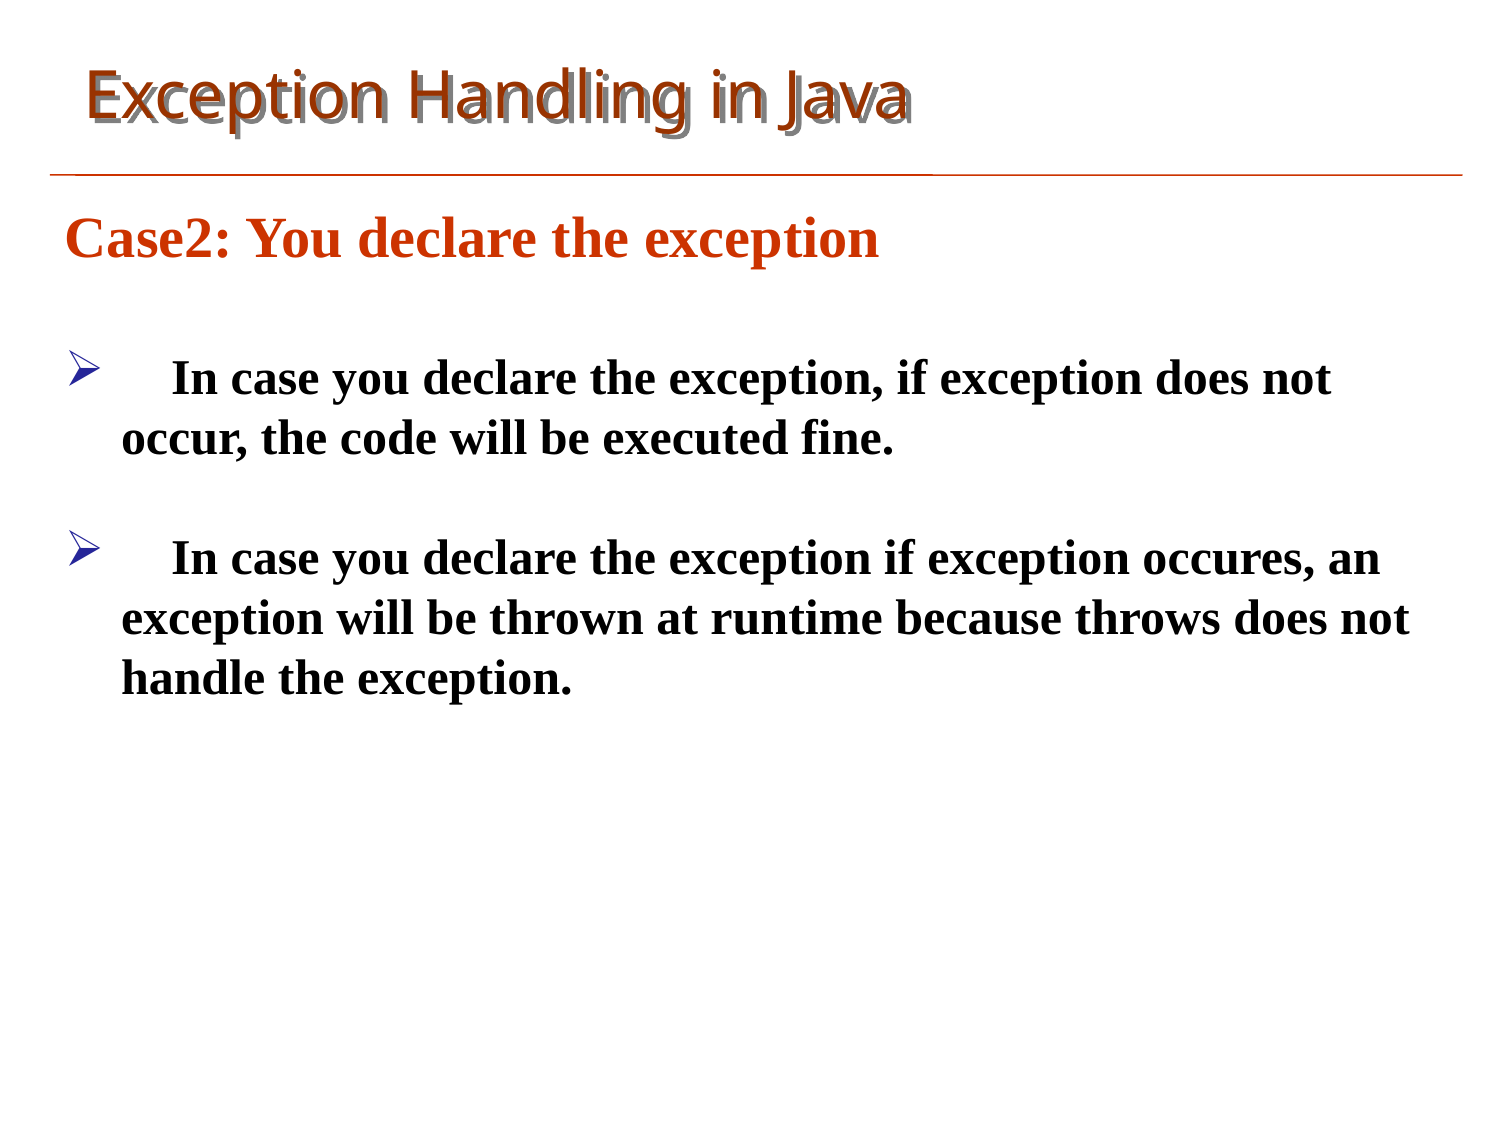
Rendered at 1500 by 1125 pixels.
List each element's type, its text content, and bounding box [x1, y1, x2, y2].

text_box Exception Handling in Java [68, 44, 969, 140]
text_box Case2: You declare the exception [49, 191, 1463, 277]
text_box In case you declare the exception, if exception does not occur, the code will be executed fine. In case you declare the exception if exception occures, an exception will be thrown at runtime because throws does not handle the exception. [49, 277, 1455, 712]
